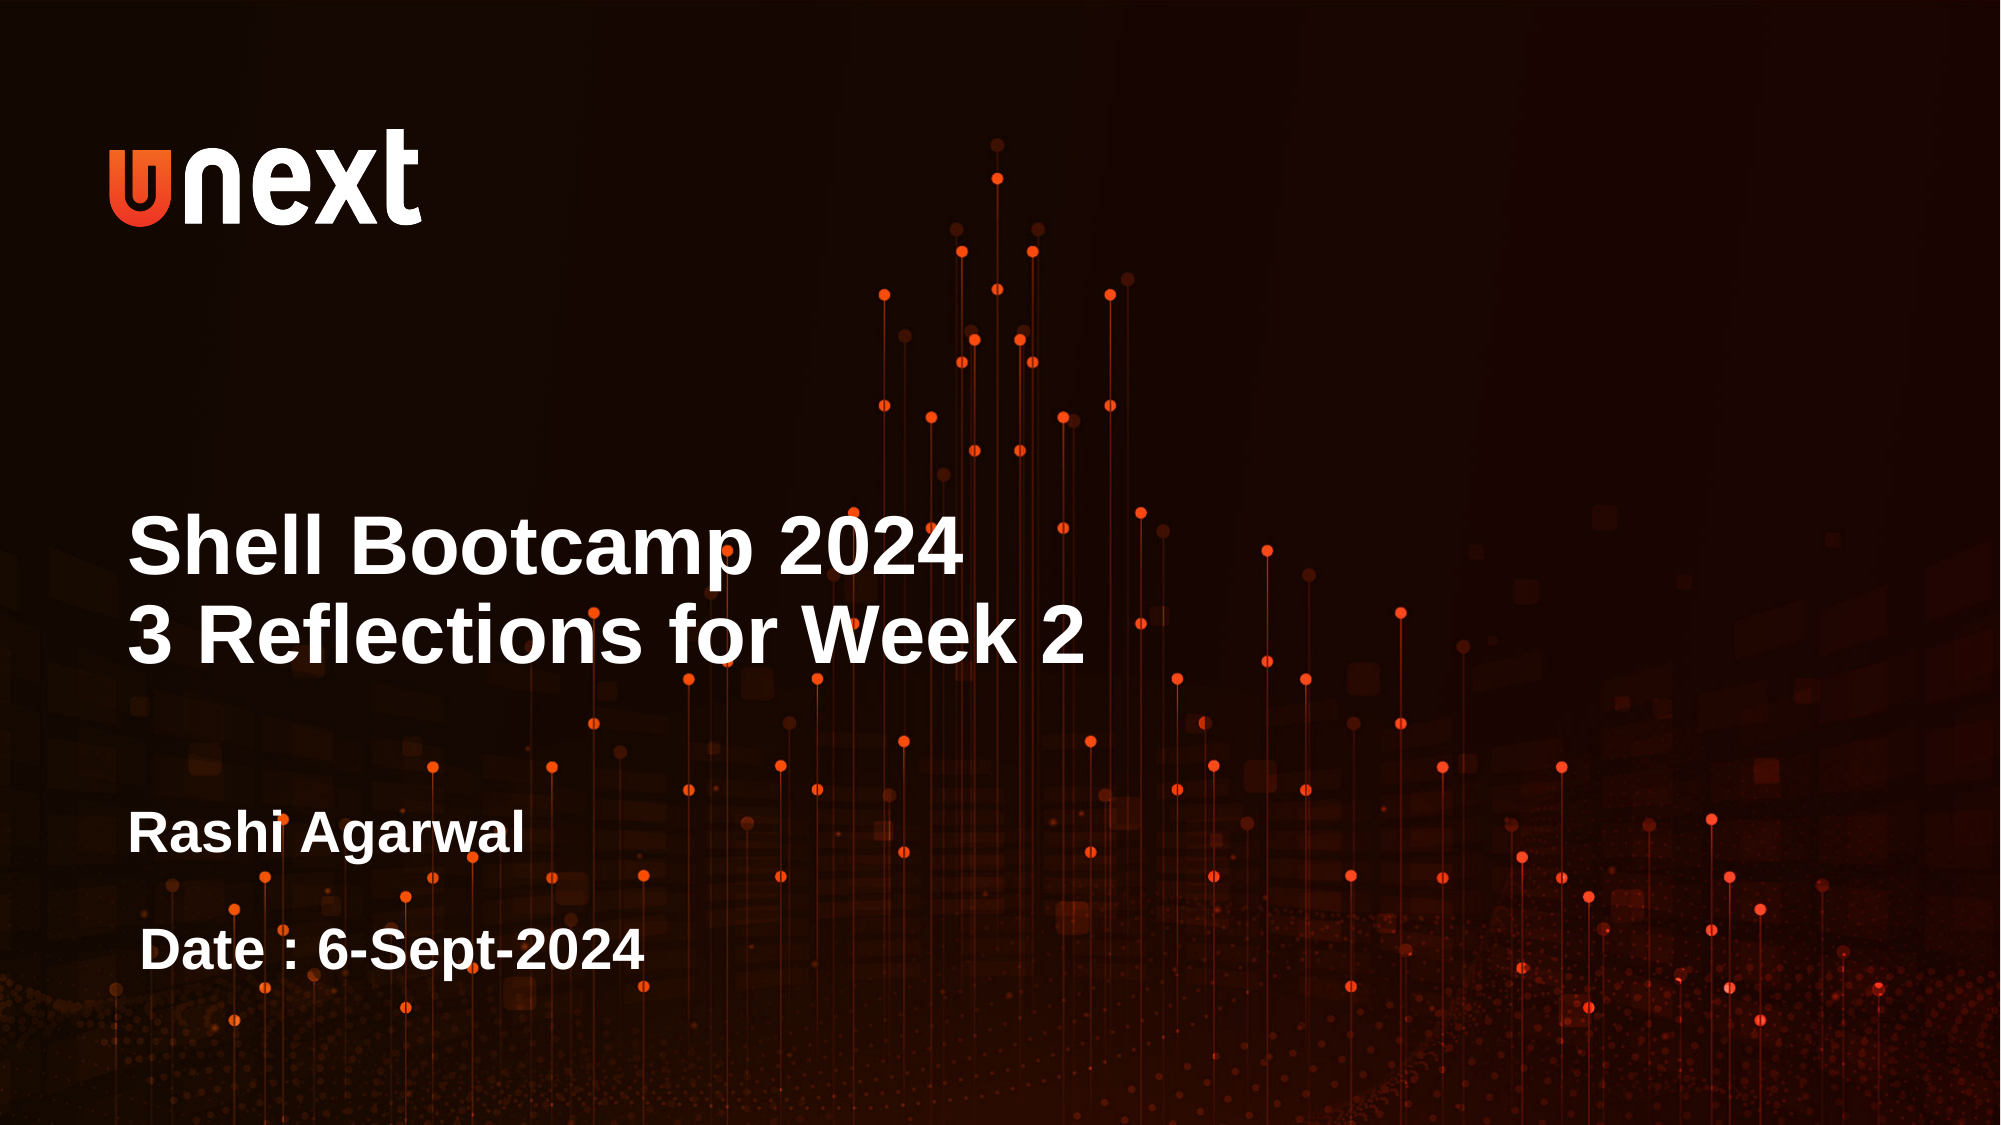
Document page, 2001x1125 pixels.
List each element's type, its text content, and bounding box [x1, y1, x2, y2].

text_box Date : 6-Sept-2024 [124, 903, 1350, 989]
text_box Rashi Agarwal [112, 786, 1474, 872]
list Shell Bootcamp 2024 3 Reflections for Week 2 [112, 36, 1839, 690]
picture [0, 0, 2001, 1125]
